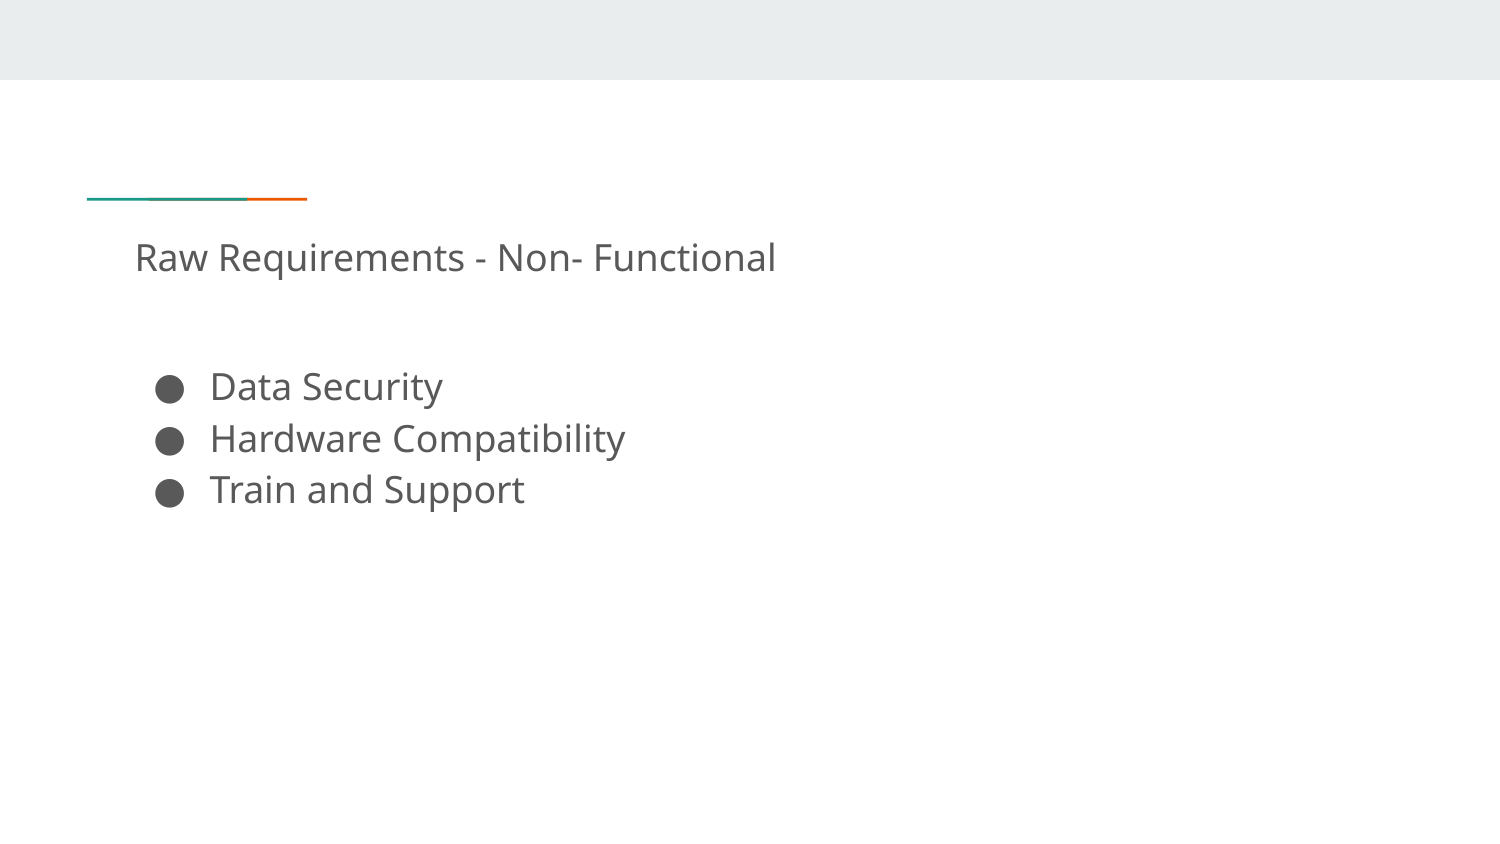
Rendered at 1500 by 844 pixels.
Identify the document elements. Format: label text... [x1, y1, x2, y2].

title Raw Requirements - Non- Functional [119, 216, 1381, 305]
list Data Security Hardware Compatibility Train and Support [119, 341, 677, 712]
